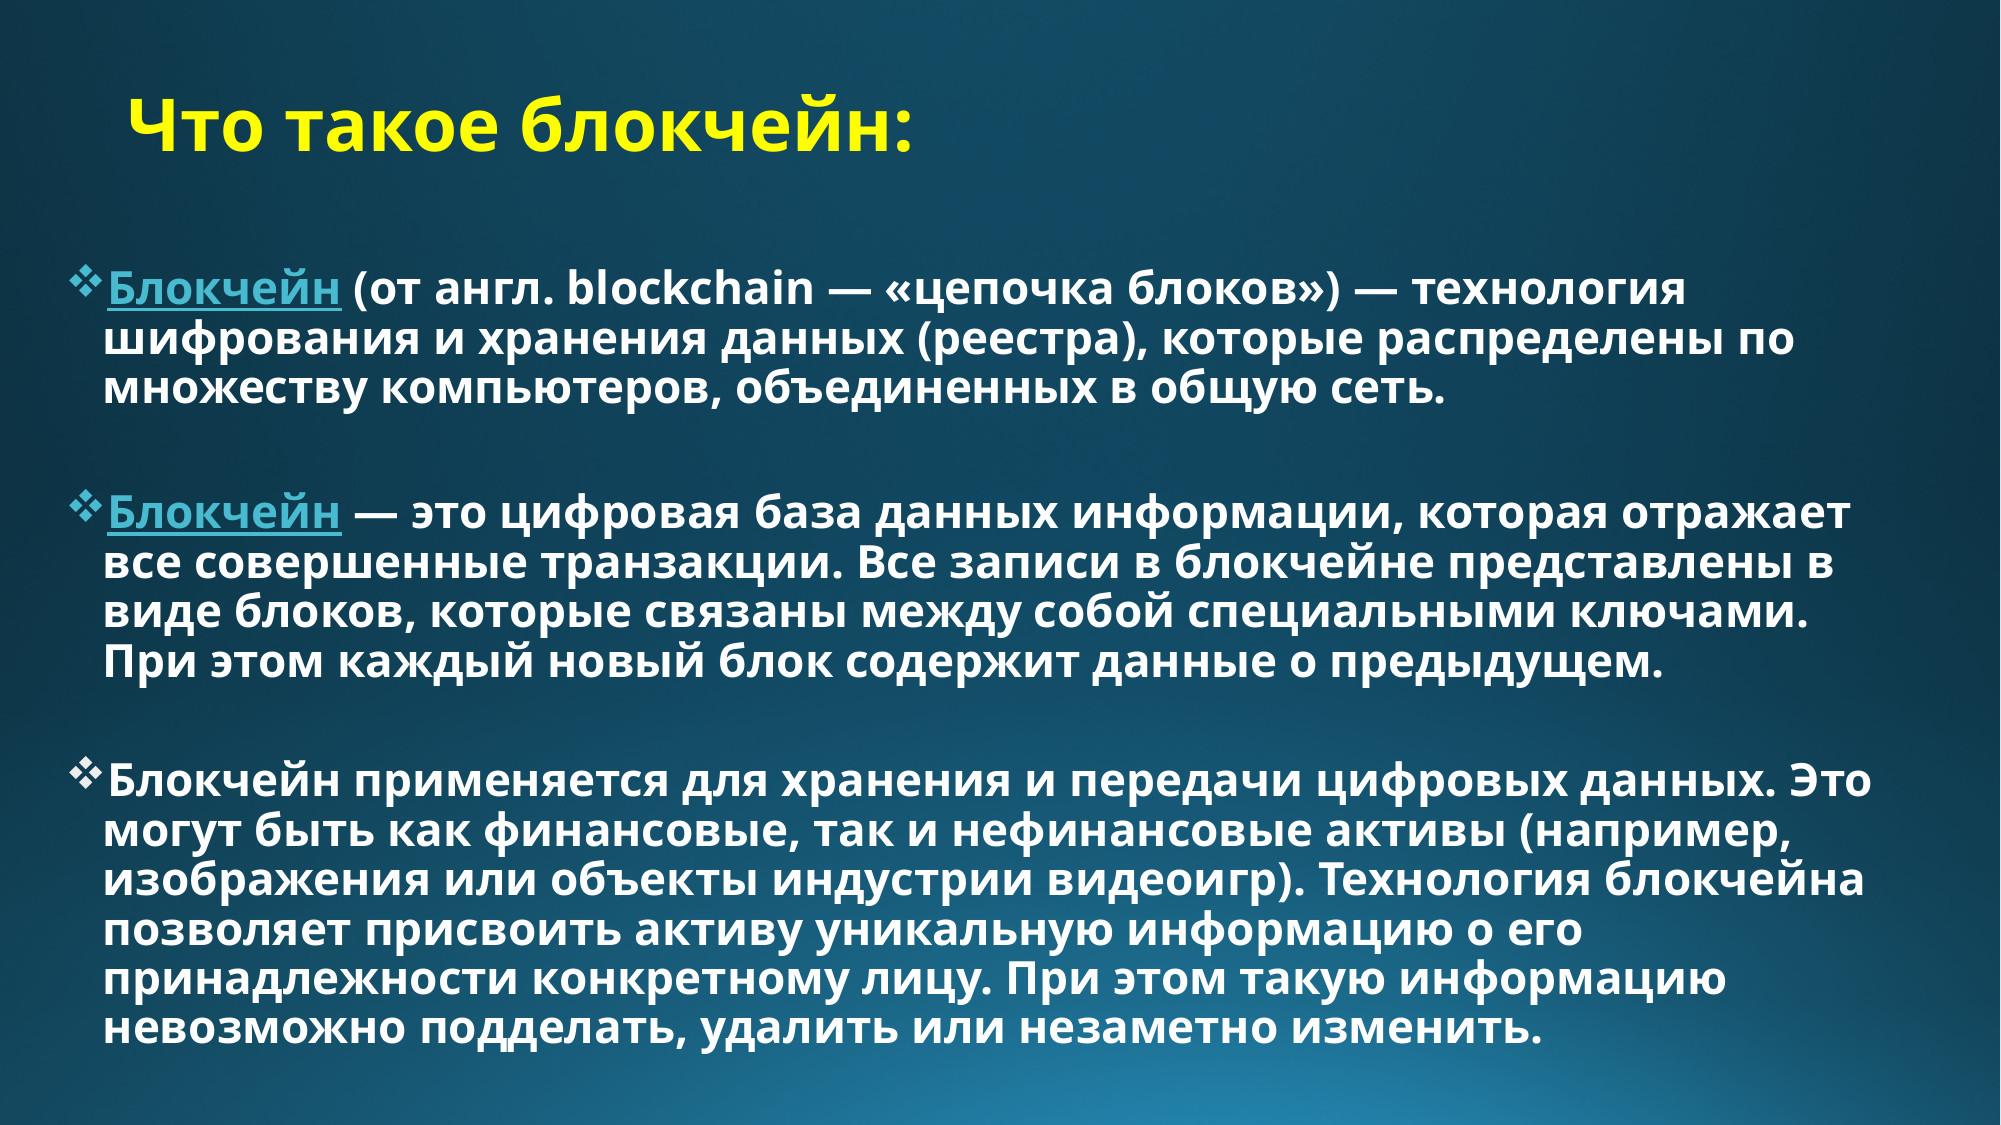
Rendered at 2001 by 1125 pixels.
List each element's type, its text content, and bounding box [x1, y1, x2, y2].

list Блокчейн (от англ. blockchain — «цепочка блоков») — технология шифрования и хранения данных (реестра), которые распределены по множеству компьютеров, объединенных в общую сеть. Блокчейн — это цифровая база данных информации, которая отражает все совершенные транзакции. Все записи в блокчейне представлены в виде блоков, которые связаны между собой специальными ключами. При этом каждый новый блок содержит данные о предыдущем. Блокчейн применяется для хранения и передачи цифровых данных. Это могут быть как финансовые, так и нефинансовые активы (например, изображения или объекты индустрии видеоигр). Технология блокчейна позволяет присвоить активу уникальную информацию о его принадлежности конкретному лицу. При этом такую информацию невозможно подделать, удалить или незаметно изменить. [50, 257, 1917, 1078]
picture [0, 0, 2001, 1125]
title Что такое блокчейн: [112, 79, 1617, 177]
